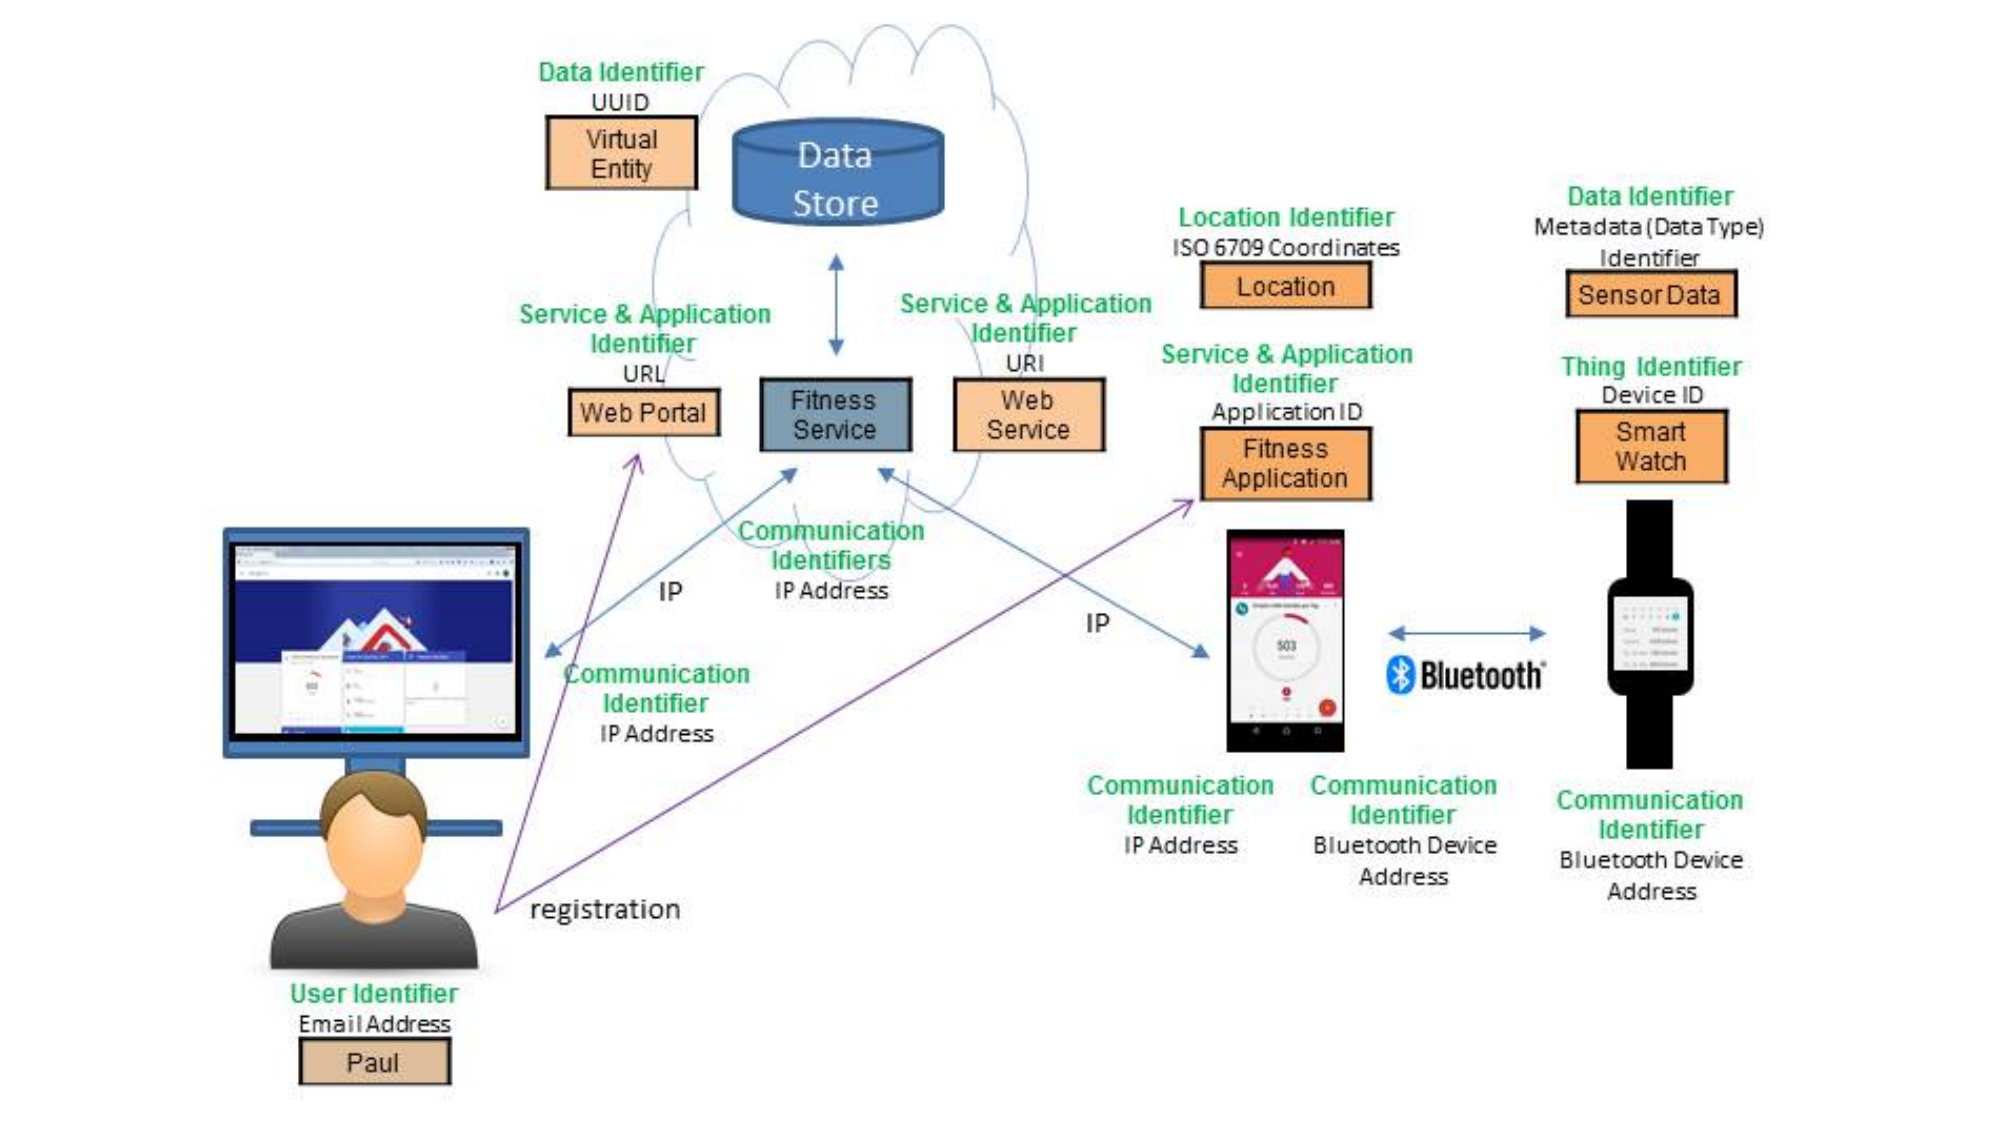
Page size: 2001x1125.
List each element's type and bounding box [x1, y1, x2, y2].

list [137, 6, 1805, 1119]
